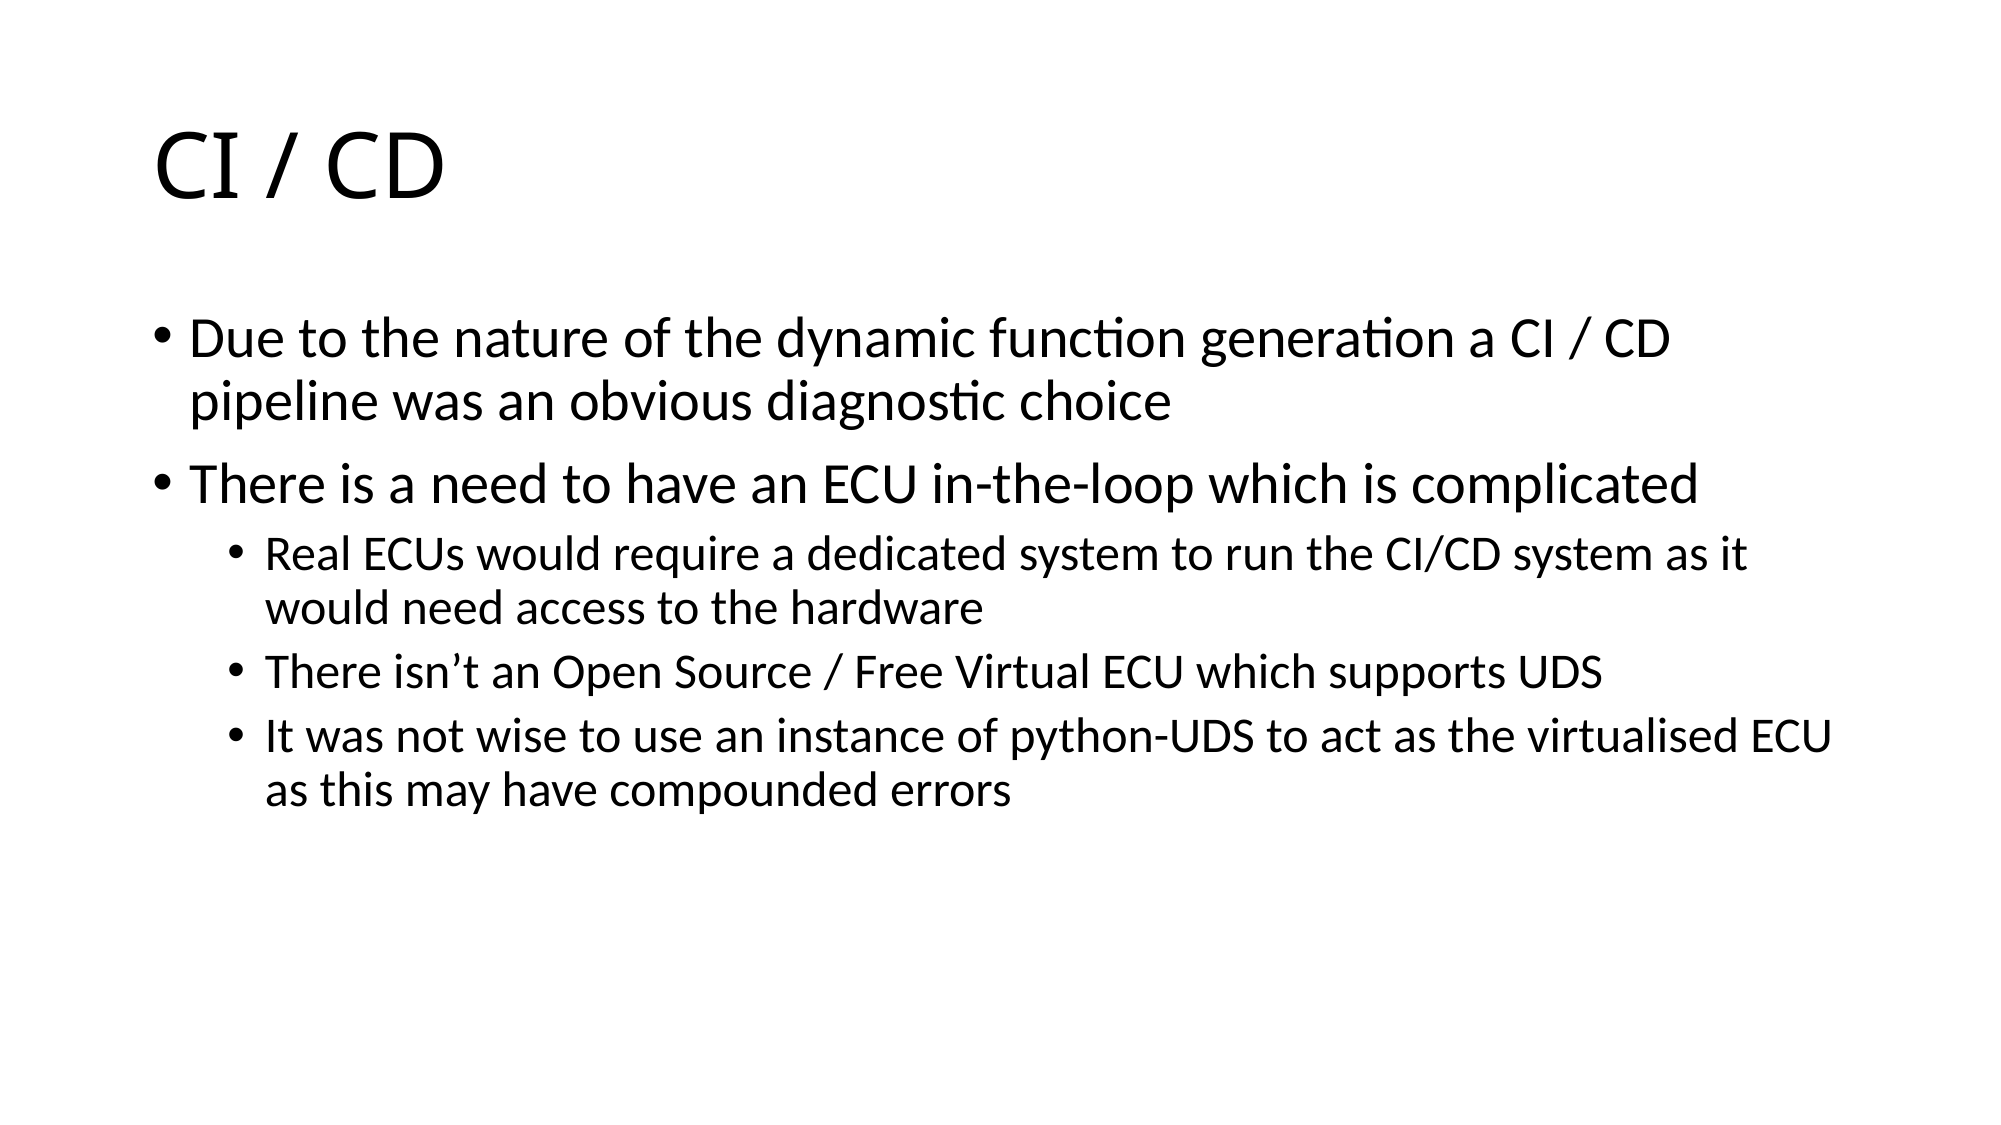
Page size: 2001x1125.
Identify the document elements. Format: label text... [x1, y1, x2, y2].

list Due to the nature of the dynamic function generation a CI / CD pipeline was an obvious diagnostic choice There is a need to have an ECU in-the-loop which is complicated Real ECUs would require a dedicated system to run the CI/CD system as it would need access to the hardware There isn’t an Open Source / Free Virtual ECU which supports UDS It was not wise to use an instance of python-UDS to act as the virtualised ECU as this may have compounded errors [137, 299, 1863, 1014]
title CI / CD [137, 59, 1863, 278]
